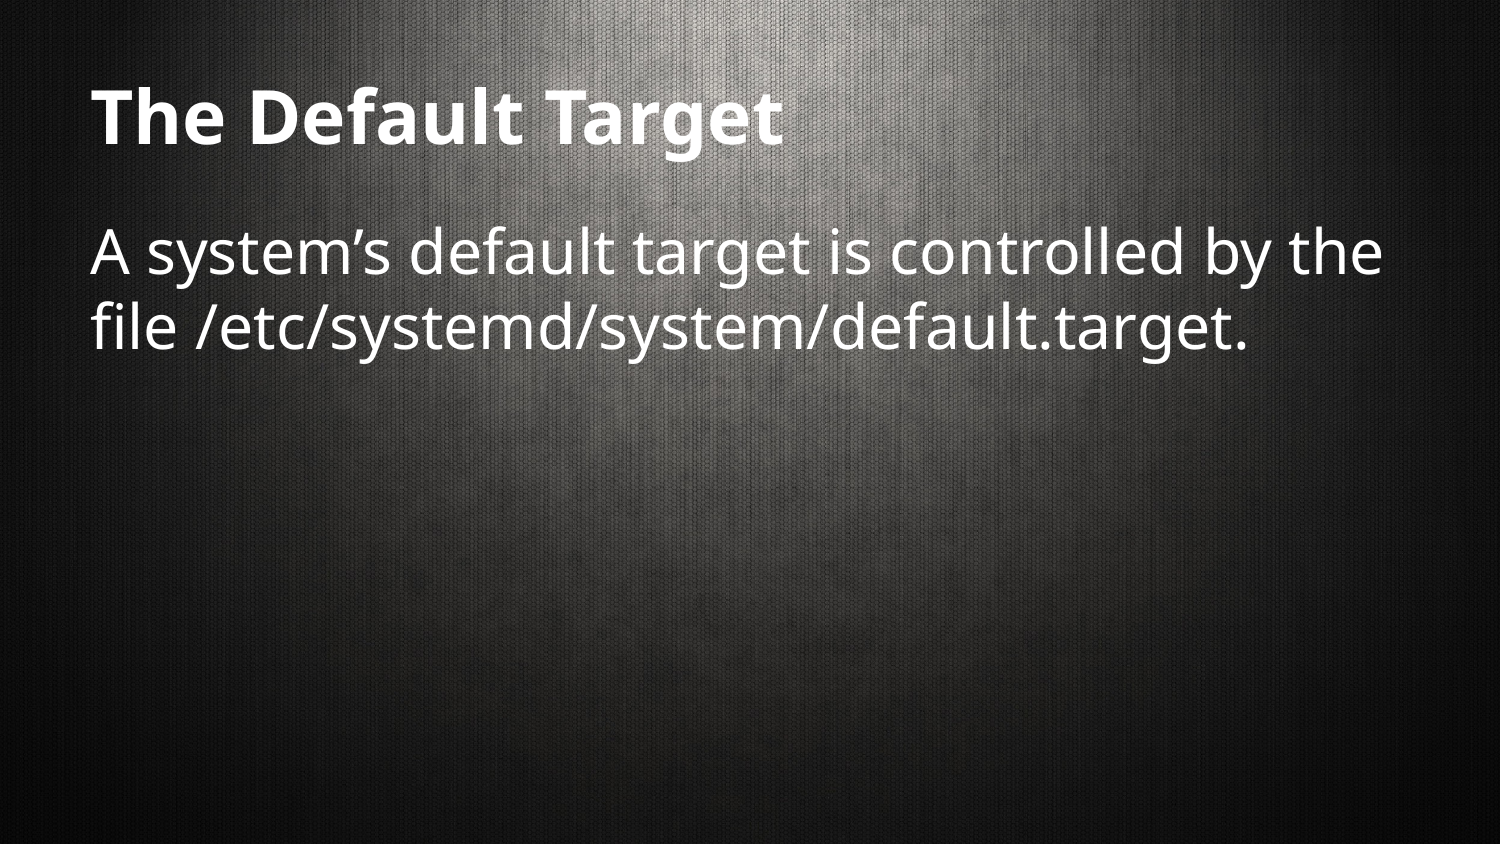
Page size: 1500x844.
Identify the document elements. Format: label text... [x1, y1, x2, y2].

title The Default Target [75, 33, 1425, 175]
list A system’s default target is controlled by the file /etc/systemd/system/default.target. [75, 196, 1425, 808]
picture [0, 0, 1500, 844]
